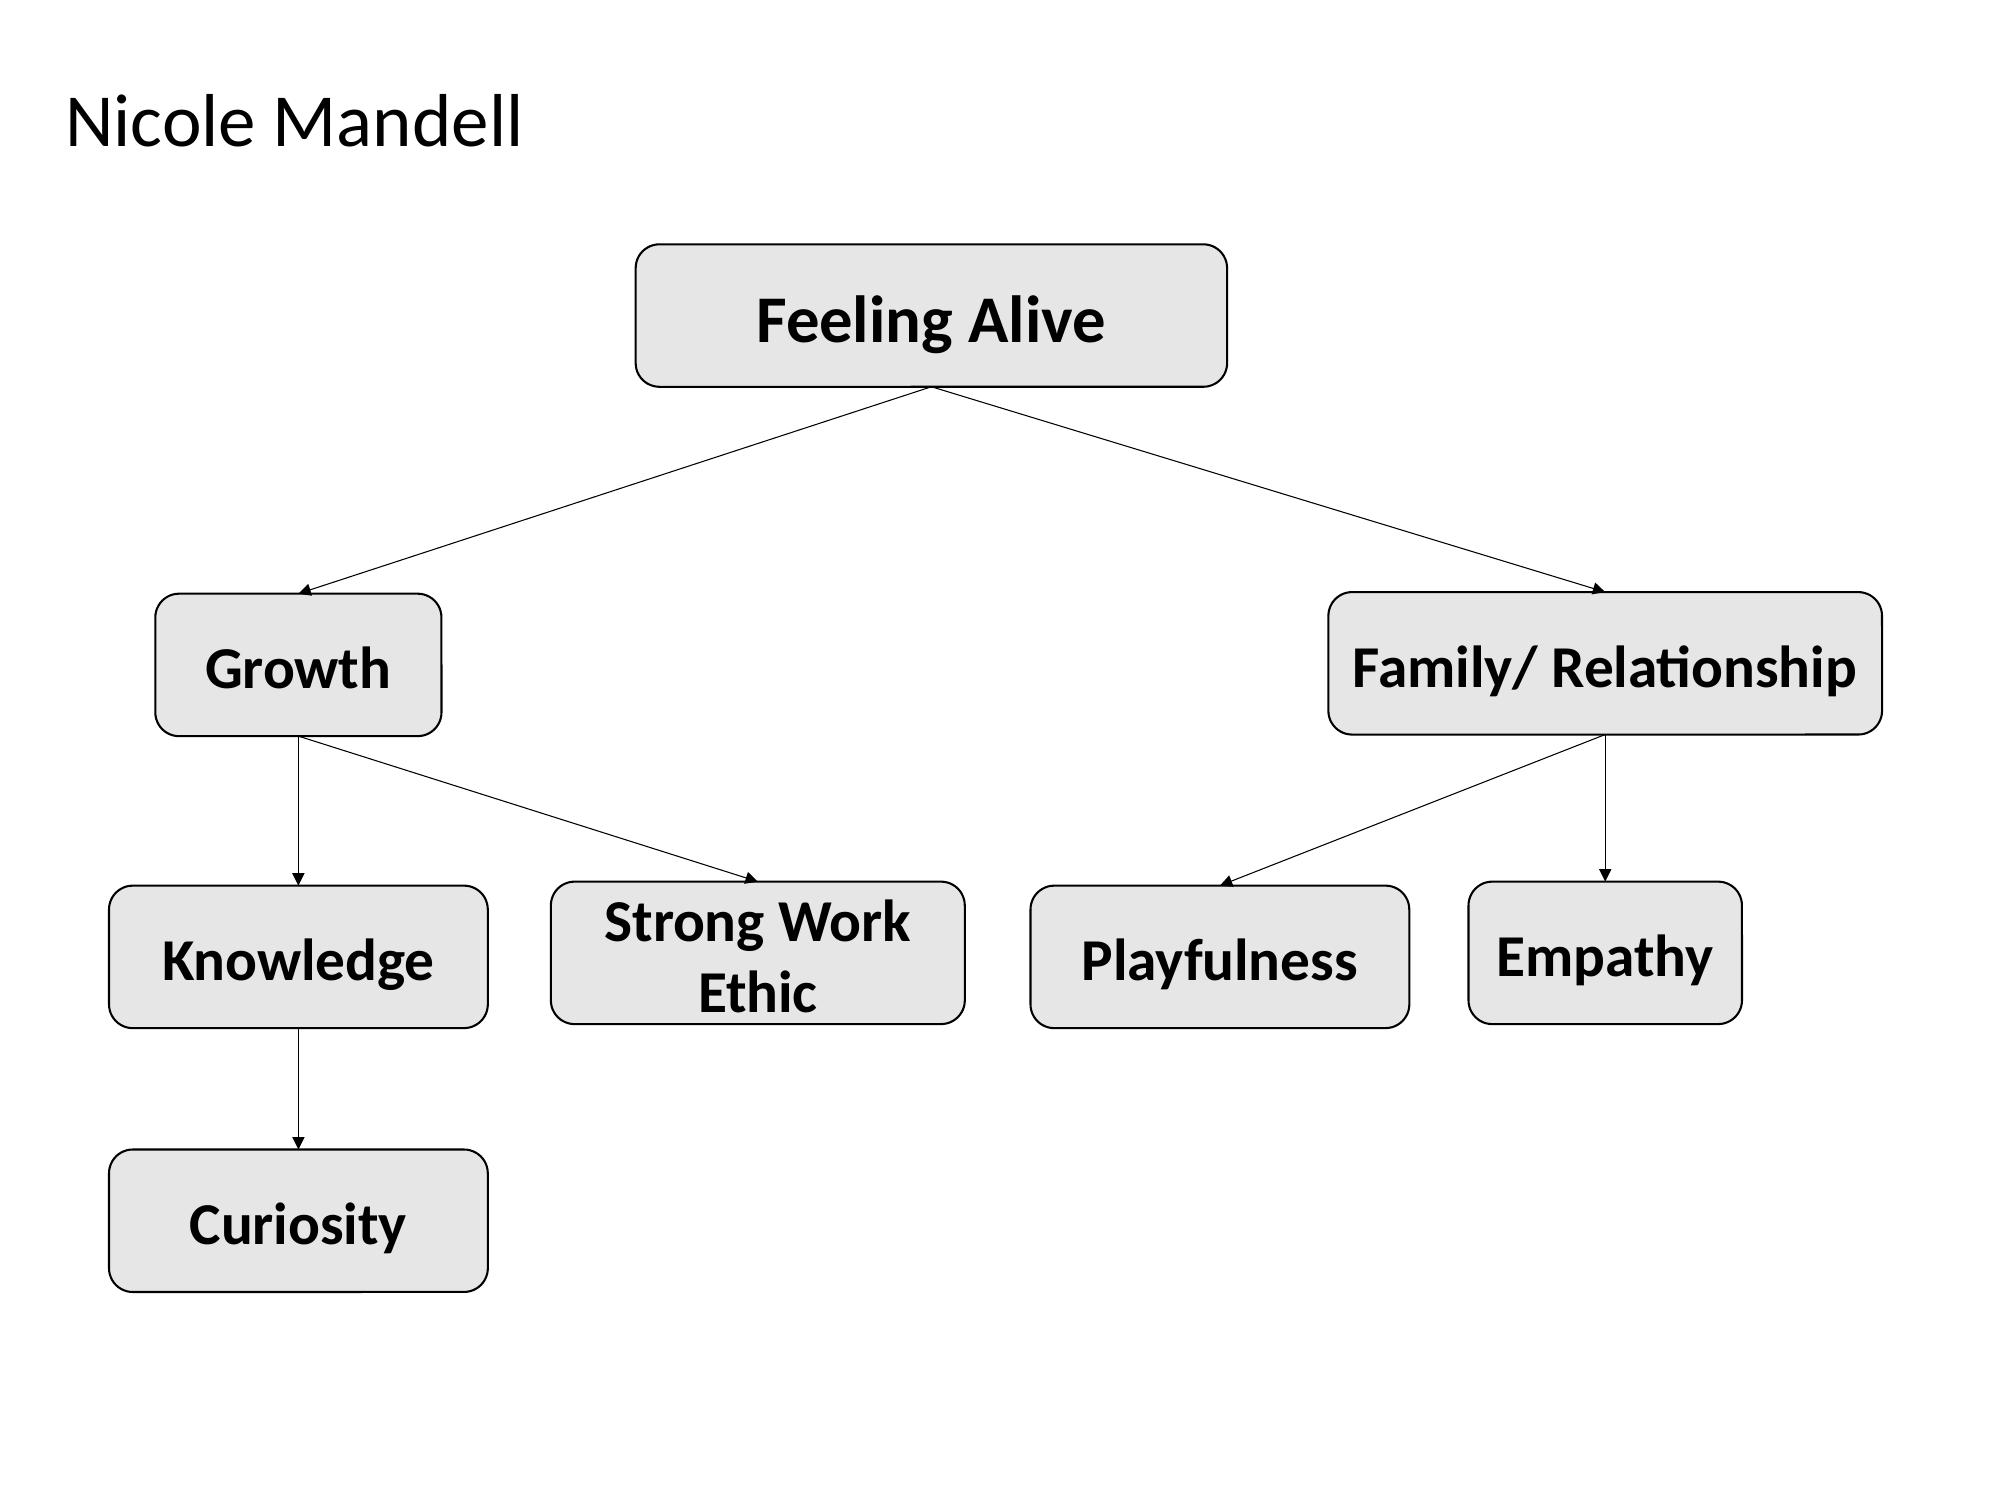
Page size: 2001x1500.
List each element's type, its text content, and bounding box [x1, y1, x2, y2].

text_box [298, 736, 758, 882]
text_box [931, 386, 1606, 593]
text_box Knowledge [107, 884, 489, 1030]
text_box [298, 386, 932, 594]
text_box Strong Work Ethic [549, 880, 966, 1026]
text_box Nicole Mandell [50, 63, 1623, 171]
text_box Curiosity [107, 1148, 489, 1294]
text_box Playfulness [1029, 884, 1411, 1030]
text_box Empathy [1467, 880, 1744, 1026]
text_box Family/ Relationship [1327, 591, 1884, 736]
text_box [1219, 734, 1606, 886]
text_box Growth [154, 592, 443, 738]
text_box Feeling Alive [634, 243, 1229, 386]
